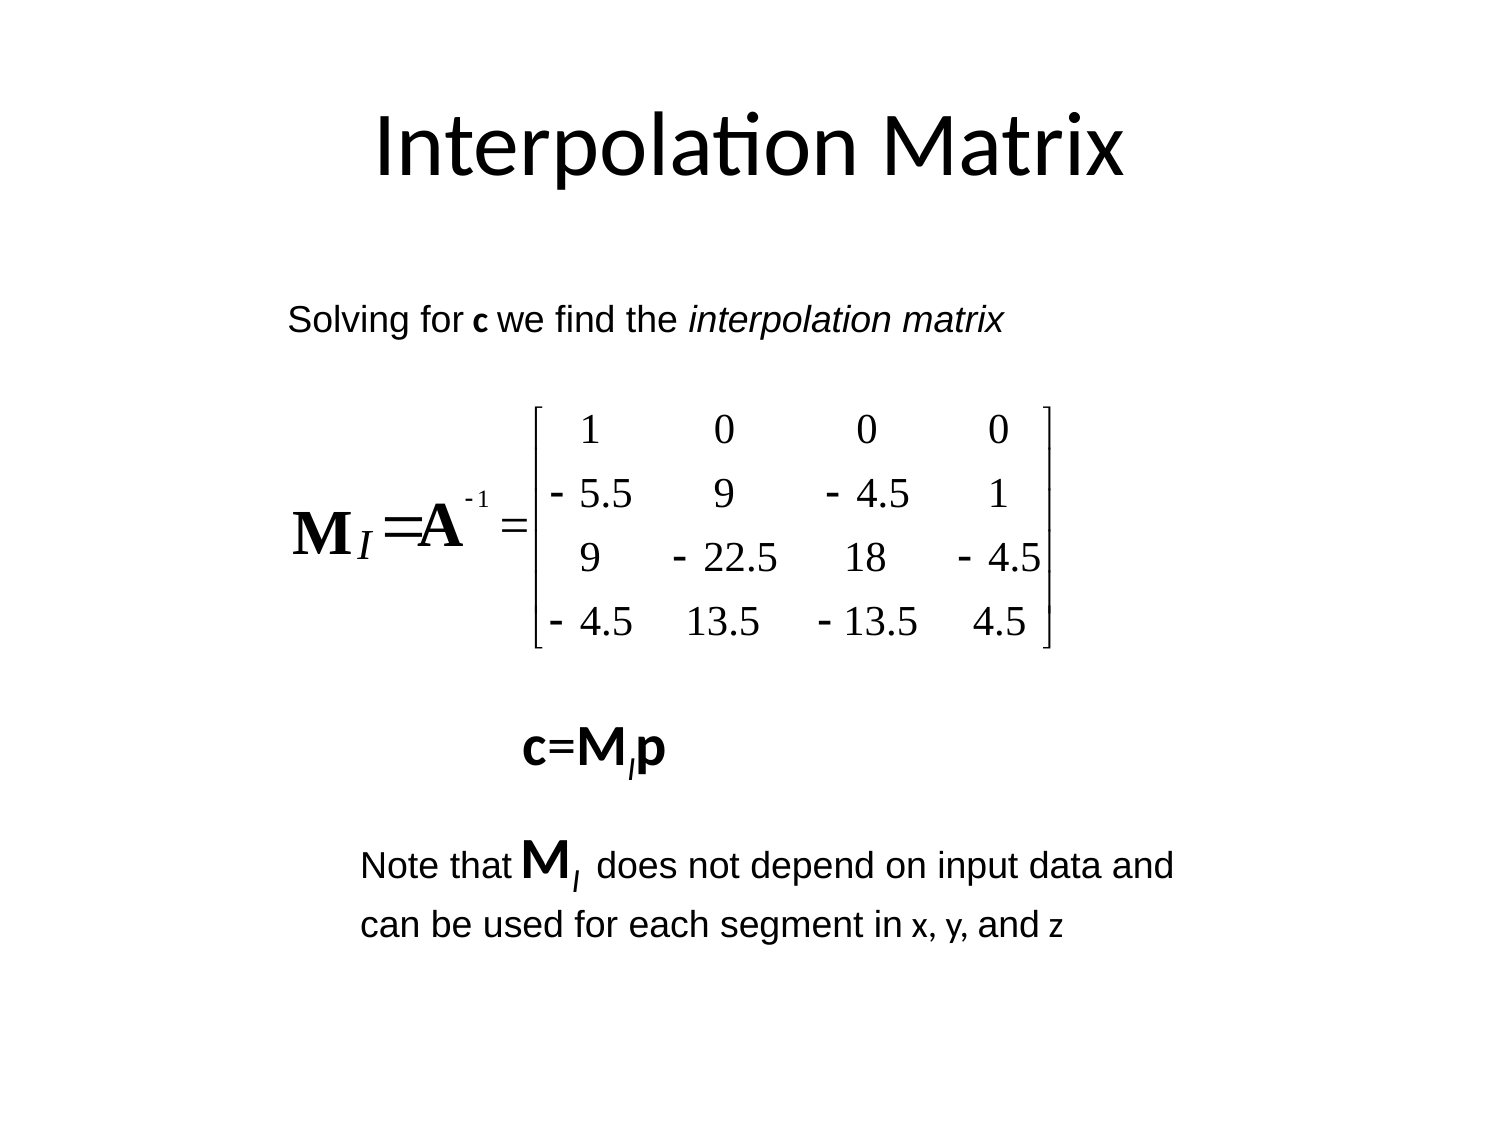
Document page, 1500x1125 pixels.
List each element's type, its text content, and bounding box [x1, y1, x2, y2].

text_box Solving for c we find the interpolation matrix [272, 287, 1020, 348]
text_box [287, 399, 1068, 657]
text_box Note that MI does not depend on input data and can be used for each segment in x, y, and z [345, 812, 1190, 952]
title Interpolation Matrix [75, 45, 1425, 233]
text_box c=MIp [507, 699, 682, 795]
